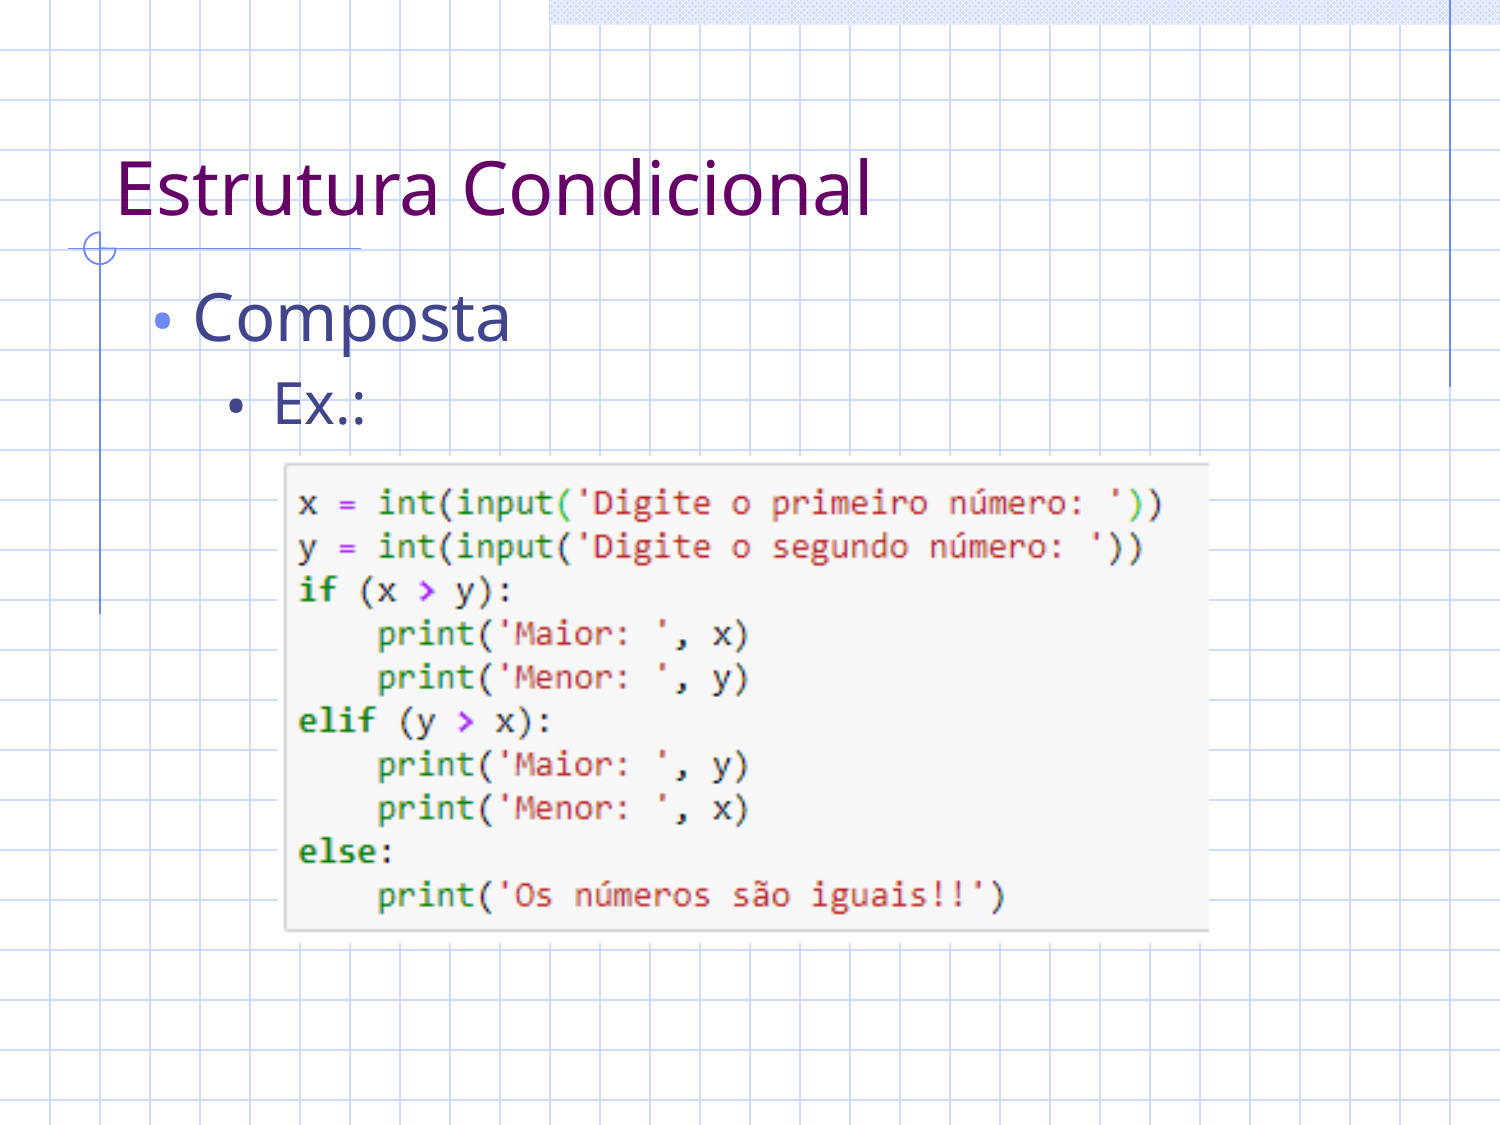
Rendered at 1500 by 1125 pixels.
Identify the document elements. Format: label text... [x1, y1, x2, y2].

list Composta Ex.: [135, 267, 1411, 943]
picture [549, 0, 1449, 25]
title Estrutura Condicional [99, 50, 1375, 238]
picture [1451, 0, 1500, 25]
picture [277, 455, 1209, 943]
